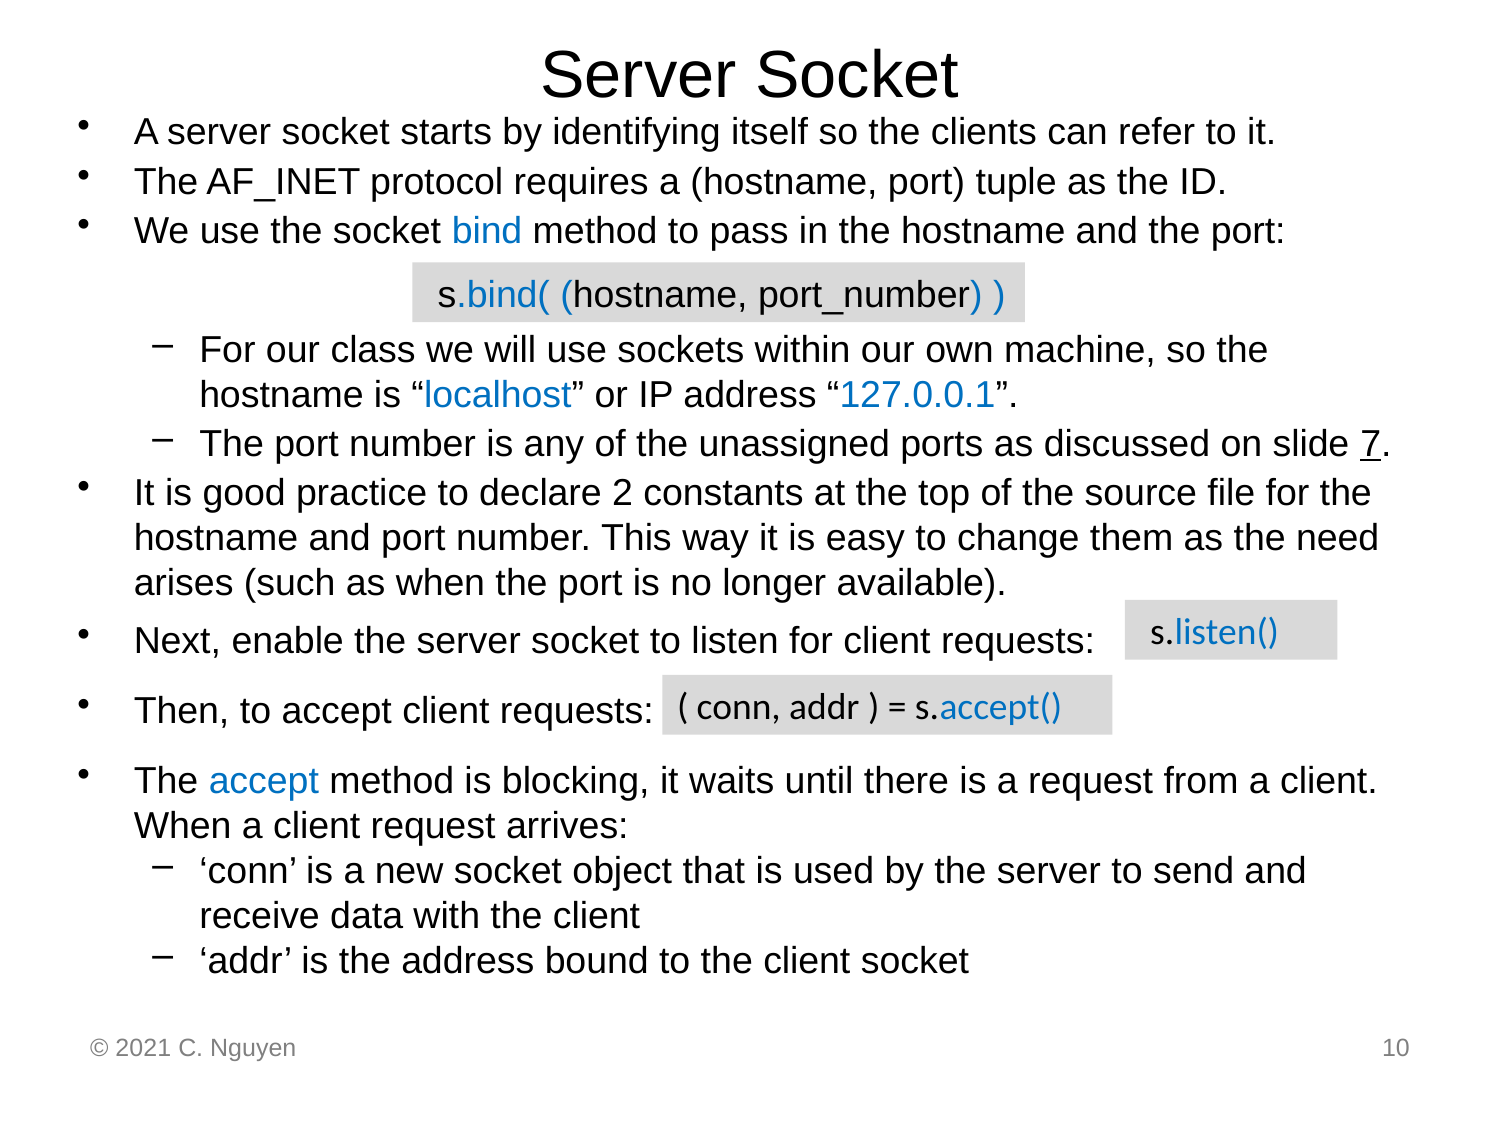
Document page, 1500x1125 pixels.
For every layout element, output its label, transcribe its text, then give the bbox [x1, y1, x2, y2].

text_box ( conn, addr ) = s.accept() [662, 674, 1113, 735]
text_box s.bind( (hostname, port_number) ) [412, 262, 1025, 323]
slide_number © 2021 C. Nguyen [74, 1024, 426, 1103]
title Server Socket [74, 12, 1426, 99]
slide_number 10 [1074, 1024, 1426, 1103]
text_box s.listen() [1124, 599, 1338, 660]
list A server socket starts by identifying itself so the clients can refer to it. The AF_INET protocol requires a (hostname, port) tuple as the ID. We use the socket bind method to pass in the hostname and the port: For our class we will use sockets within our own machine, so the hostname is “localhost” or IP address “127.0.0.1”. The port number is any of the unassigned ports as discussed on slide 7. It is good practice to declare 2 constants at the top of the source file for the hostname and port number. This way it is easy to change them as the need arises (such as when the port is no longer available). Next, enable the server socket to listen for client requests: Then, to accept client requests: The accept method is blocking, it waits until there is a request from a client. When a client request arrives: ‘conn’ is a new socket object that is used by the server to send and receive data with the client ‘addr’ is the address bound to the client socket [62, 99, 1438, 1051]
